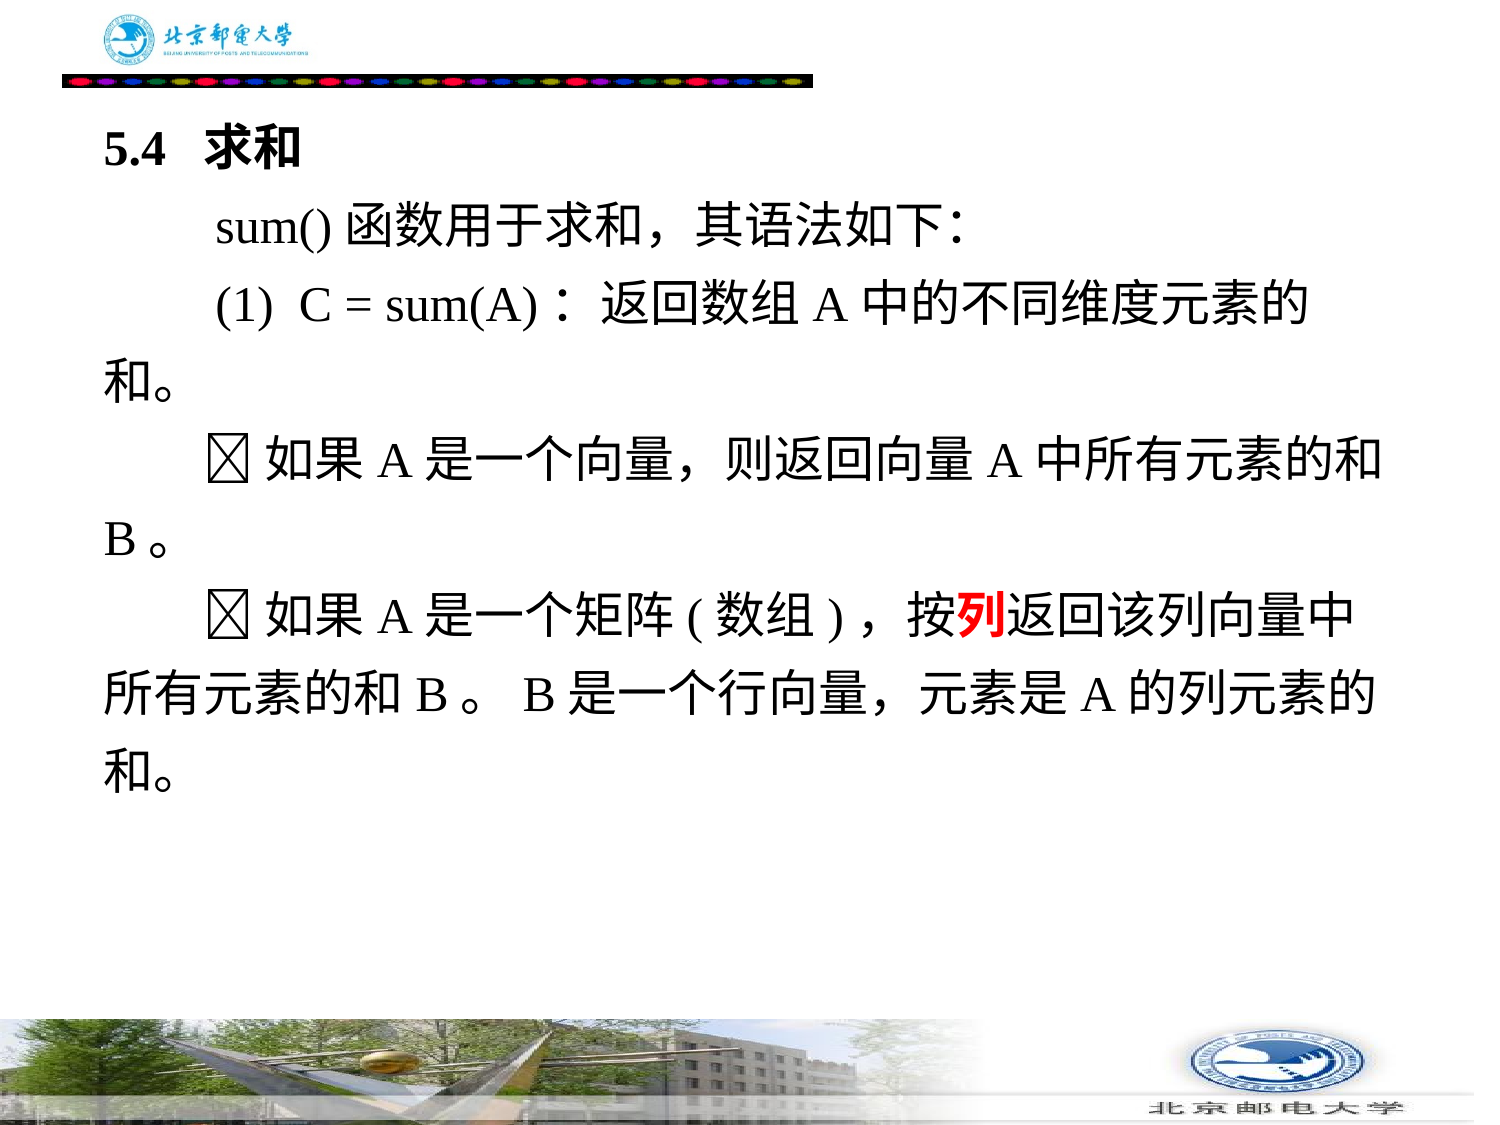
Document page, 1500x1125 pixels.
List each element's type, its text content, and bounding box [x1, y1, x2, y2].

picture [0, 1019, 1474, 1125]
picture [62, 74, 813, 88]
title 5.4 求和 sum()函数用于求和，其语法如下： (1) C = sum(A)：返回数组A中的不同维度元素的和。  如果A是一个向量，则返回向量A中所有元素的和B。  如果A是一个矩阵(数组)，按列返回该列向量中所有元素的和B。B是一个行向量，元素是A的列元素的和。 [88, 90, 1420, 1016]
picture [77, 10, 334, 70]
